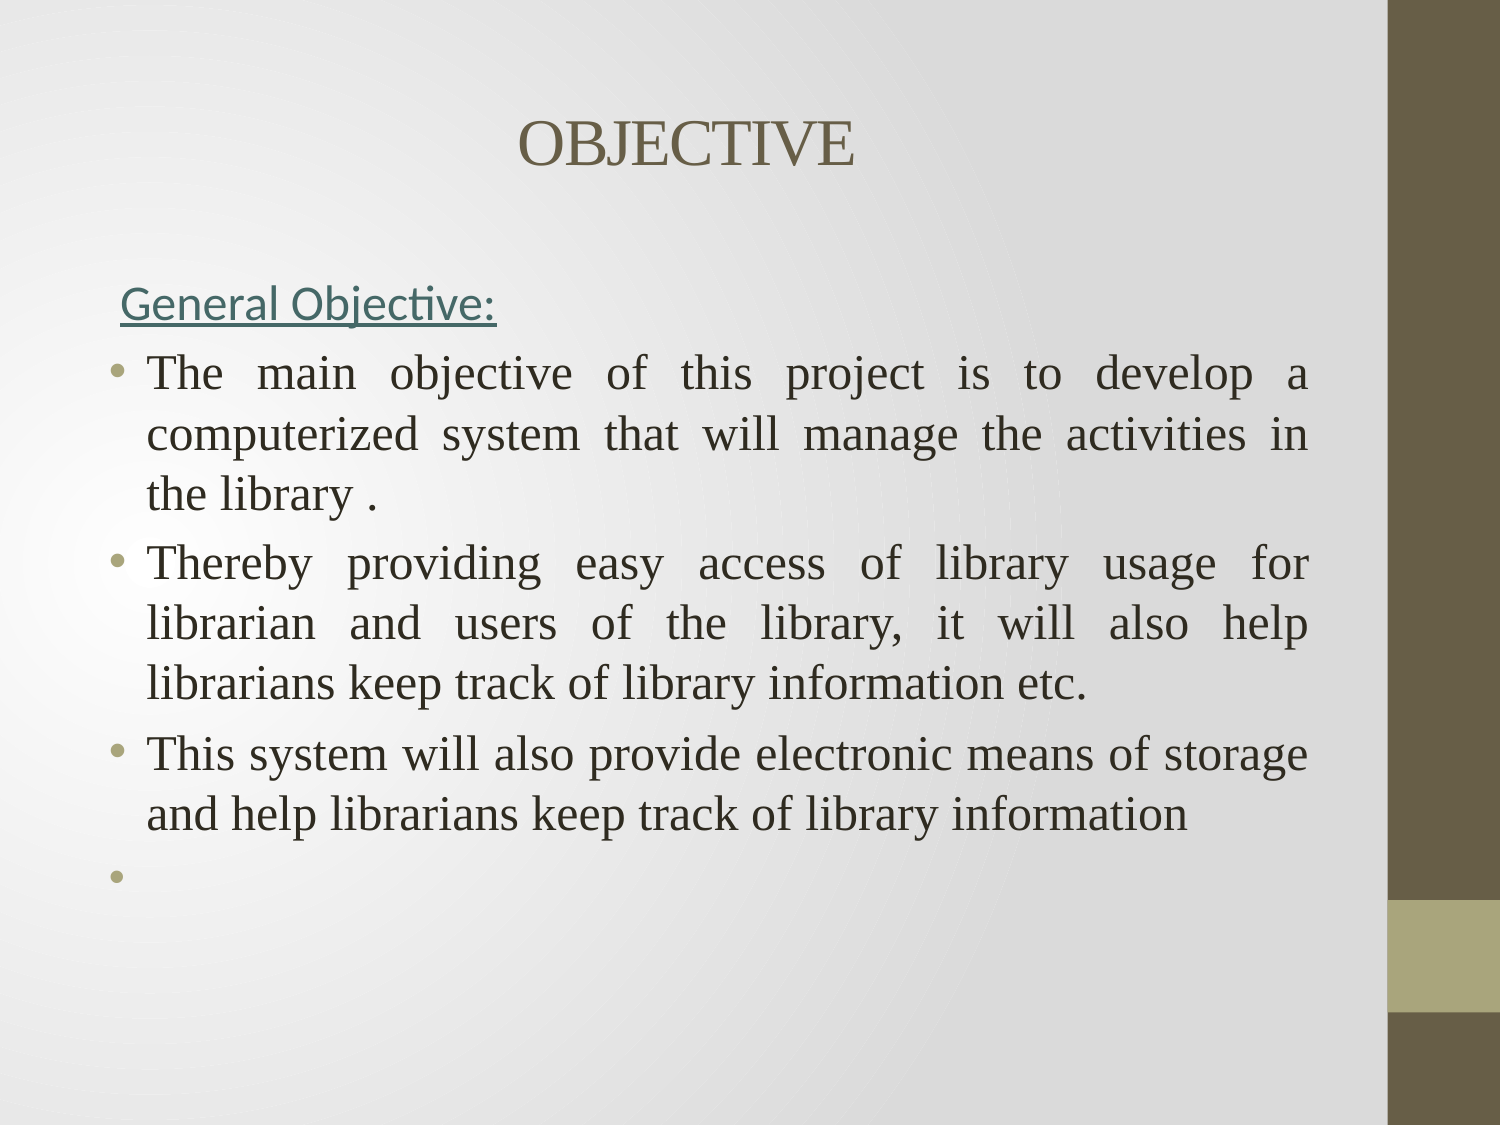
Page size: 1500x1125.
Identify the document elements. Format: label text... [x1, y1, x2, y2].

list General Objective: The main objective of this project is to develop a computerized system that will manage the activities in the library . Thereby providing easy access of library usage for librarian and users of the library, it will also help librarians keep track of library information etc. This system will also provide electronic means of storage and help librarians keep track of library information [75, 262, 1325, 1050]
title OBJECTIVE [75, 45, 1325, 233]
